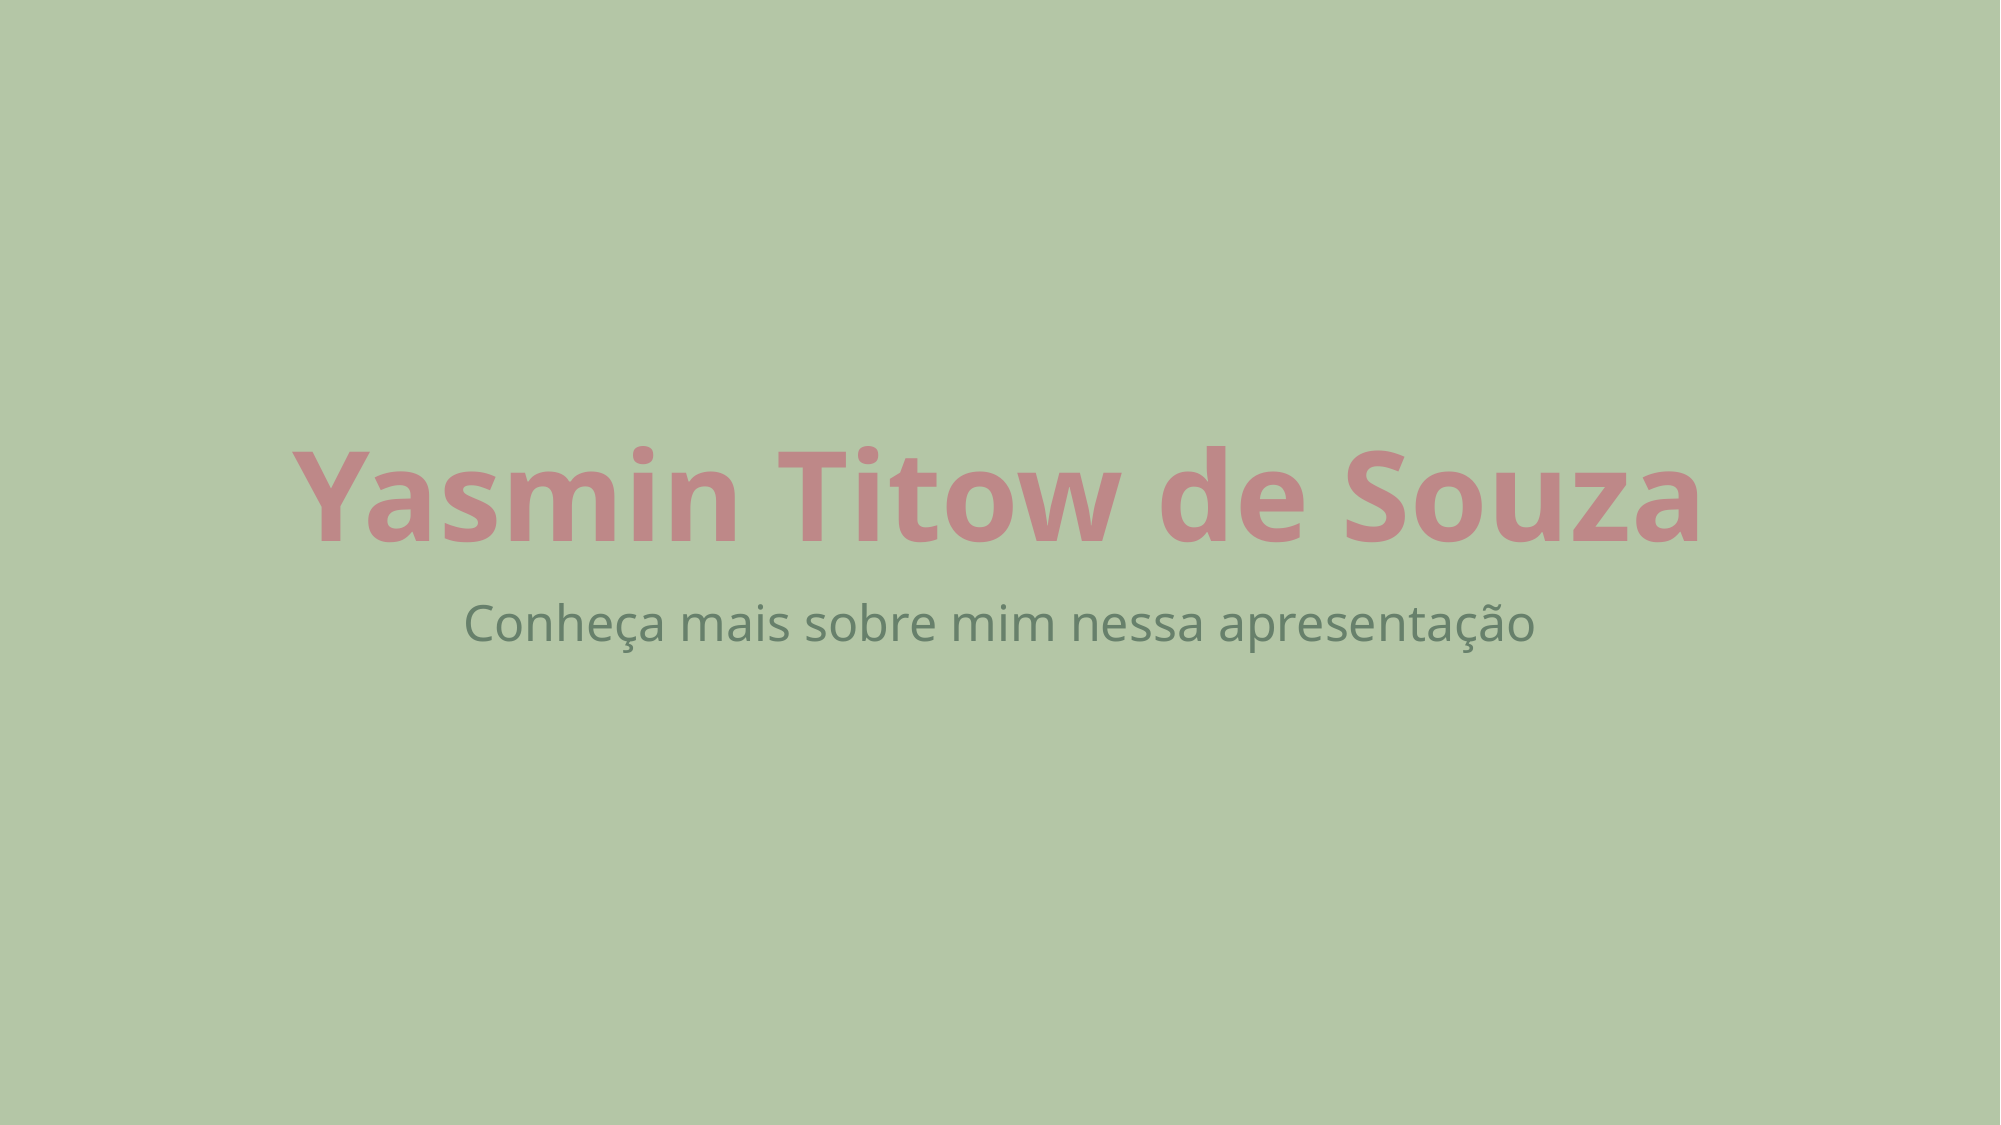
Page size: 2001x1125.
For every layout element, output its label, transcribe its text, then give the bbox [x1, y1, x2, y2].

subtitle Conheça mais sobre mim nessa apresentação [249, 590, 1750, 680]
title Yasmin Titow de Souza [249, 389, 1750, 576]
